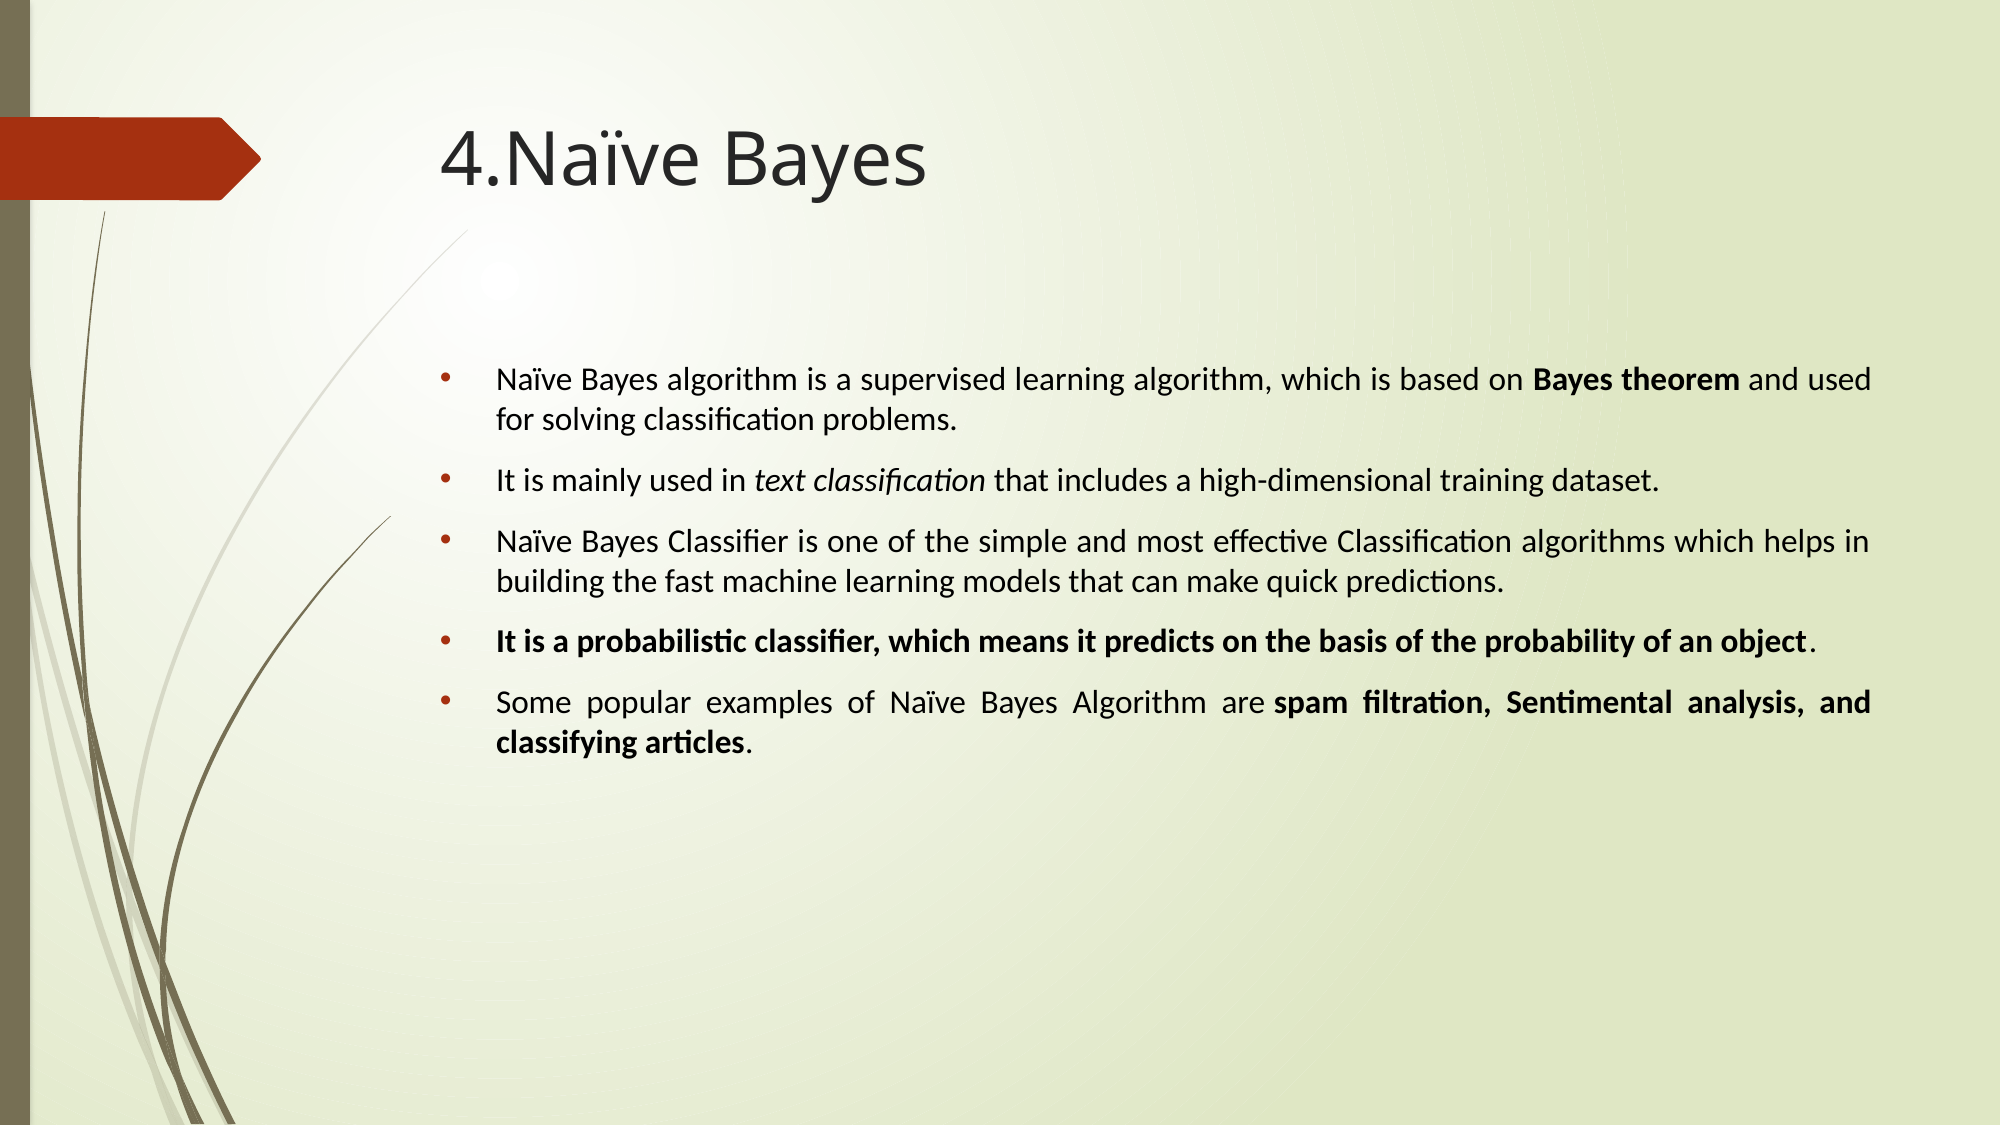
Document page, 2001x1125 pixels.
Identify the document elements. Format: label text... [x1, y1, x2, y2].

title 4.Naïve Bayes [425, 102, 1888, 313]
list Naïve Bayes algorithm is a supervised learning algorithm, which is based on Bayes theorem and used for solving classification problems. It is mainly used in text classification that includes a high-dimensional training dataset. Naïve Bayes Classifier is one of the simple and most effective Classification algorithms which helps in building the fast machine learning models that can make quick predictions. It is a probabilistic classifier, which means it predicts on the basis of the probability of an object. Some popular examples of Naïve Bayes Algorithm are spam filtration, Sentimental analysis, and classifying articles. [424, 350, 1888, 970]
